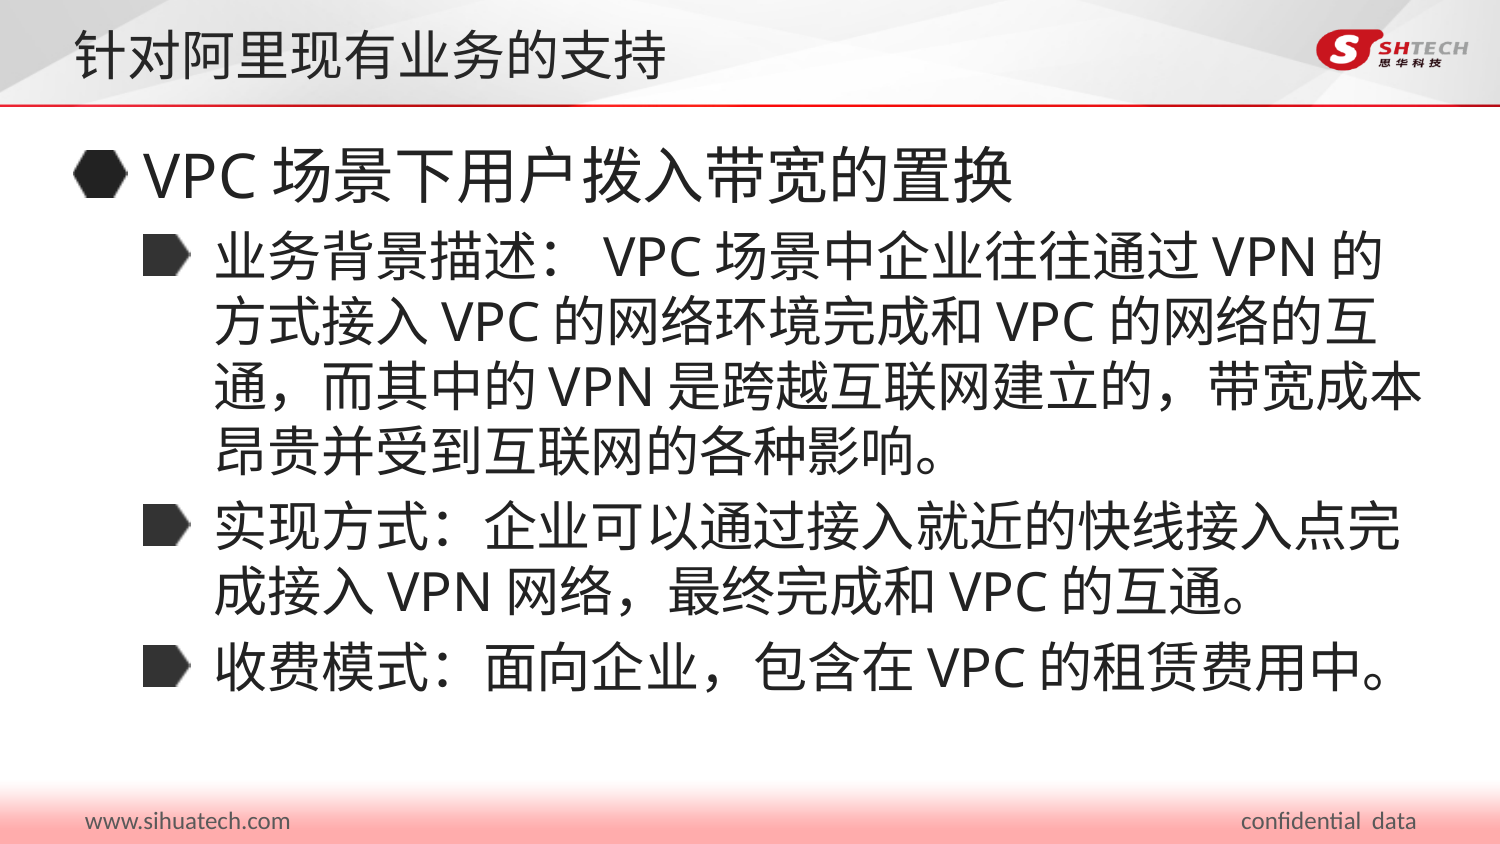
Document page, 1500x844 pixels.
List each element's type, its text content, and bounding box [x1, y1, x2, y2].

picture [143, 645, 191, 687]
picture [0, 779, 1500, 844]
title 针对阿里现有业务的支持 [58, 13, 1317, 95]
picture [73, 150, 128, 198]
list VPC场景下用户拨入带宽的置换 业务背景描述：VPC场景中企业往往通过VPN的方式接入VPC的网络环境完成和VPC的网络的互通，而其中的VPN是跨越互联网建立的，带宽成本昂贵并受到互联网的各种影响。 实现方式：企业可以通过接入就近的快线接入点完成接入VPN网络，最终完成和VPC的互通。 收费模式：面向企业，包含在VPC的租赁费用中。 [58, 129, 1442, 800]
picture [0, 0, 1500, 107]
picture [143, 234, 191, 276]
picture [143, 504, 191, 546]
